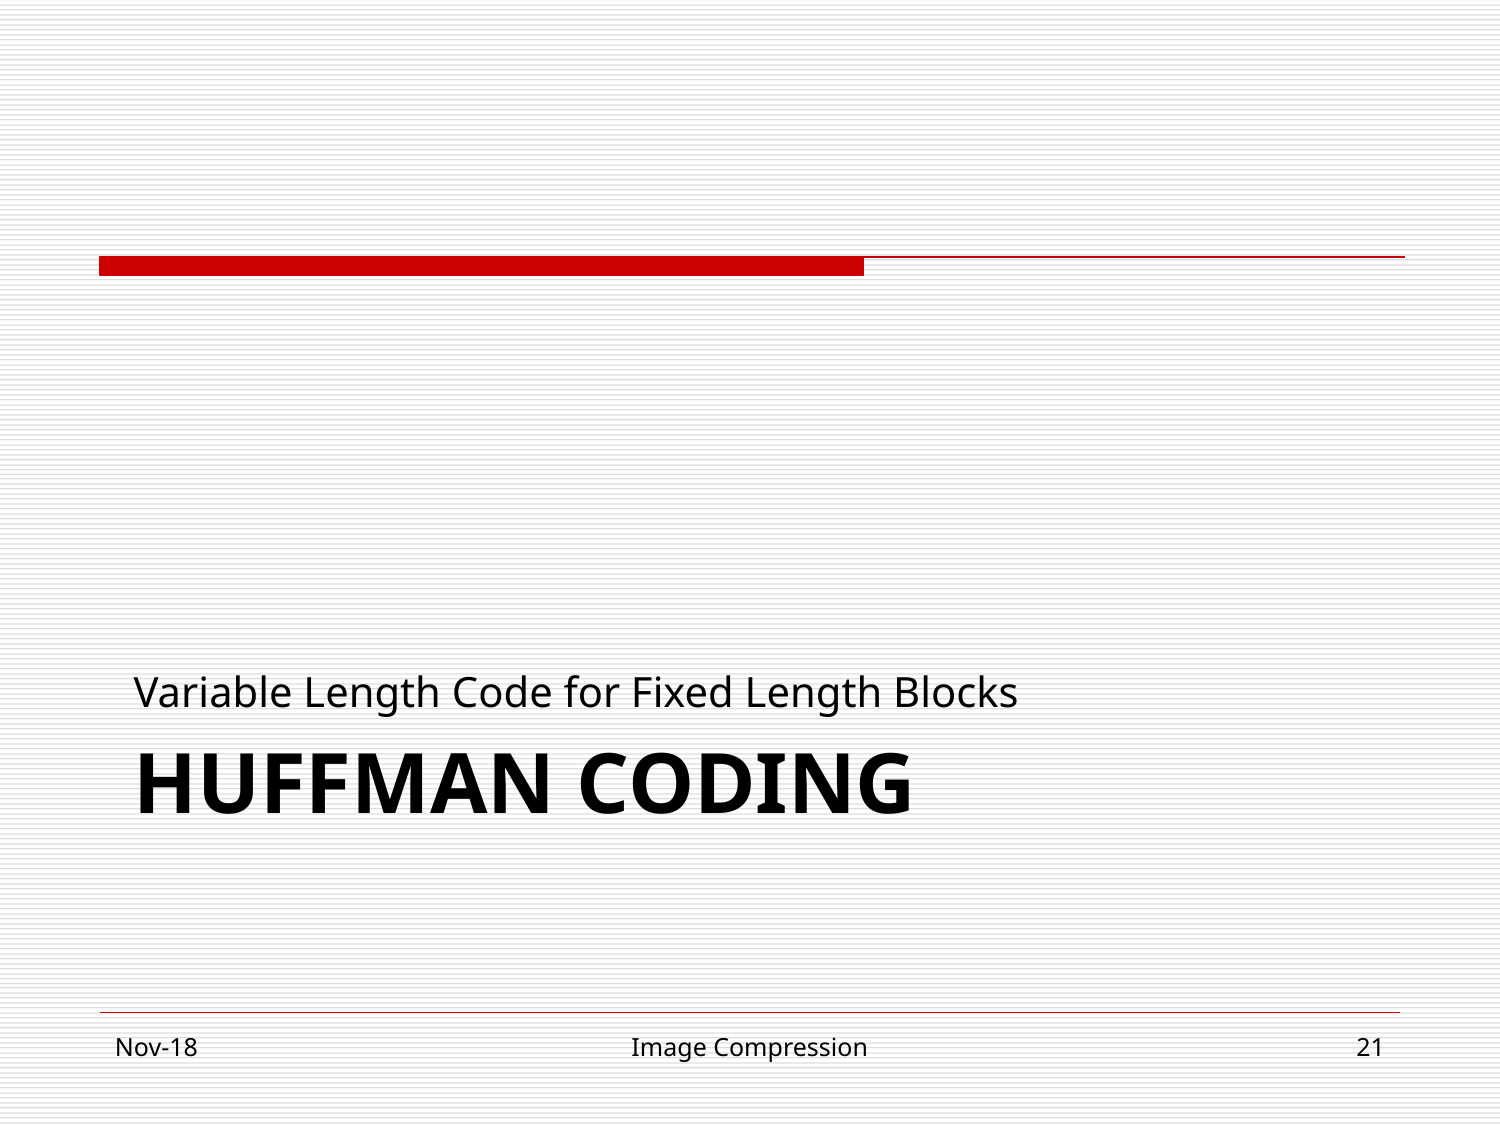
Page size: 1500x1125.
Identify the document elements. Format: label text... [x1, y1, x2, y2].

picture [0, 0, 1500, 1125]
slide_number ‹#› [1074, 1024, 1400, 1103]
slide_number Nov-18 [99, 1024, 425, 1103]
title HUFFMAN CODING [118, 723, 1394, 947]
footer Image Compression [512, 1024, 988, 1103]
list Variable Length Code for Fixed Length Blocks [118, 476, 1394, 723]
